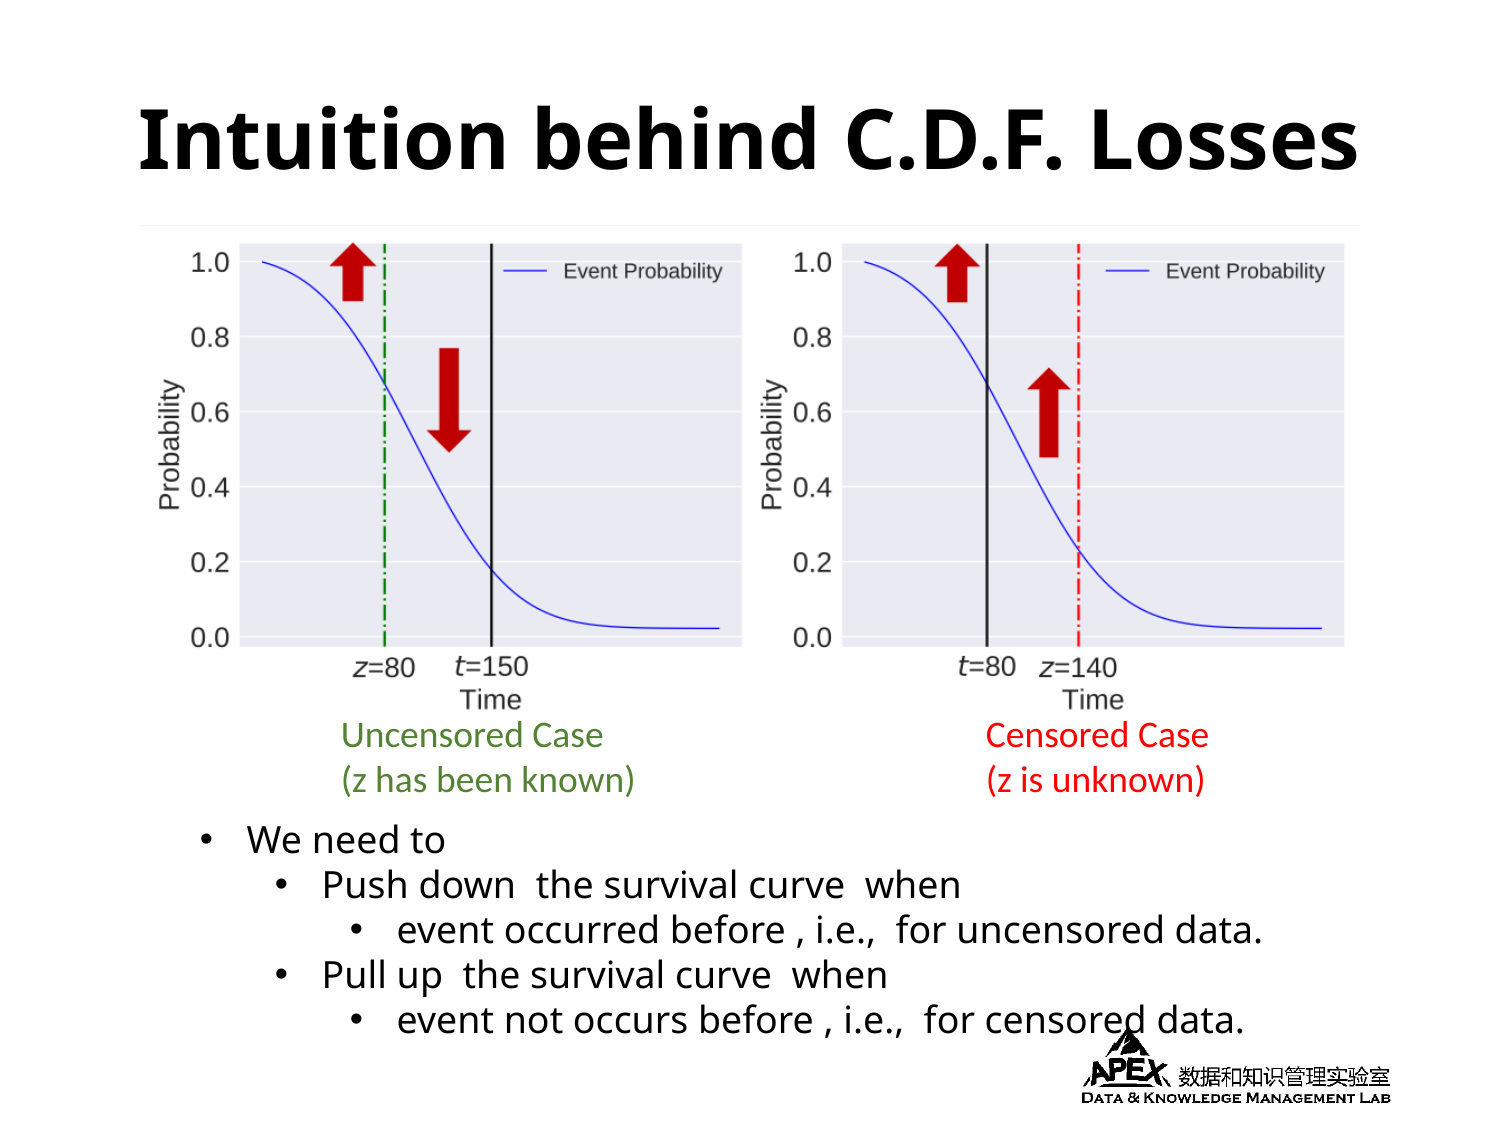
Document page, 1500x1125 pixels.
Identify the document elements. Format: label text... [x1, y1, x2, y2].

text_box Uncensored Case (z has been known) [326, 733, 652, 807]
picture [1128, 1018, 1140, 1031]
picture [1184, 1023, 1194, 1031]
title Intuition behind C.D.F. Losses [103, 59, 1397, 225]
picture [1219, 1023, 1229, 1031]
text_box Censored Case (z is unknown) [971, 733, 1225, 807]
picture [1075, 1018, 1082, 1031]
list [139, 224, 1361, 733]
picture [1075, 1018, 1397, 1119]
picture [1161, 1018, 1173, 1031]
